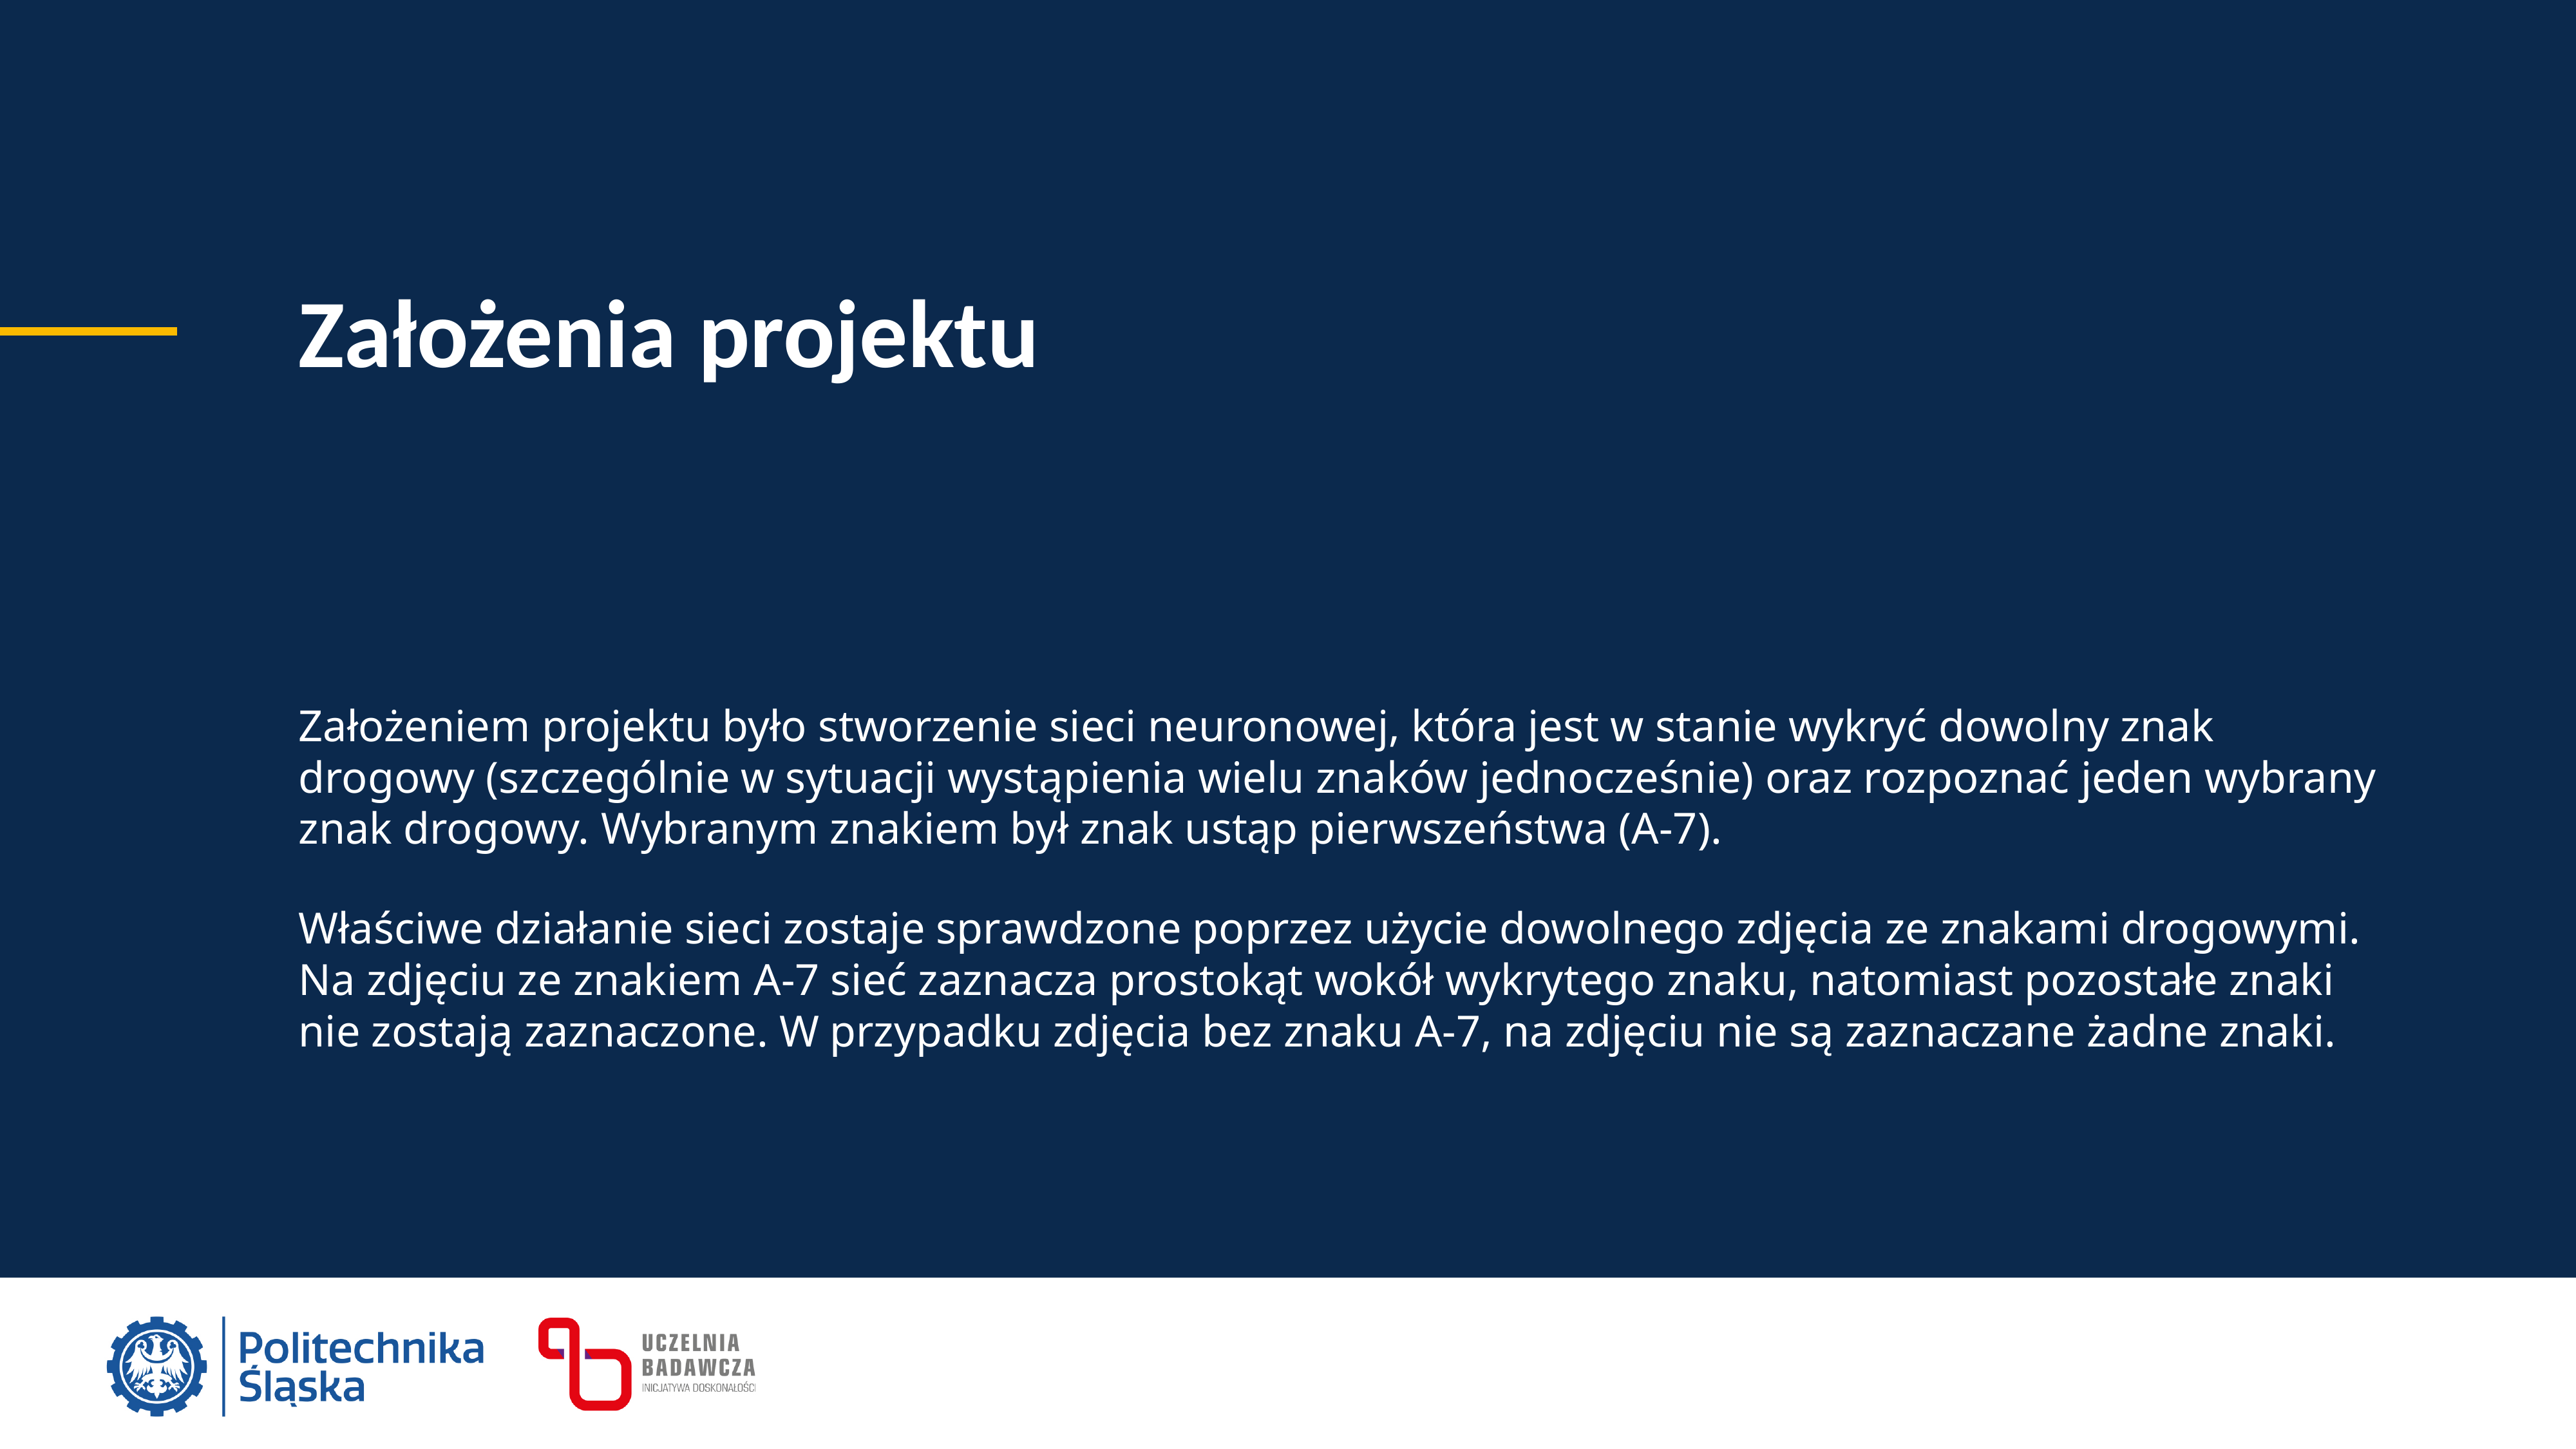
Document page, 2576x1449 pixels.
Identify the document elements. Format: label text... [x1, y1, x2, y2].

picture [0, 0, 2576, 1449]
text_box Założenia projektu [298, 270, 1132, 387]
text_box Założeniem projektu było stworzenie sieci neuronowej, która jest w stanie wykryć dowolny znak drogowy (szczególnie w sytuacji wystąpienia wielu znaków jednocześnie) oraz rozpoznać jeden wybrany znak drogowy. Wybranym znakiem był znak ustąp pierwszeństwa (A-7). Właściwe działanie sieci zostaje sprawdzone poprzez użycie dowolnego zdjęcia ze znakami drogowymi. Na zdjęciu ze znakiem A-7 sieć zaznacza prostokąt wokół wykrytego znaku, natomiast pozostałe znaki nie zostają zaznaczone. W przypadku zdjęcia bez znaku A-7, na zdjęciu nie są zaznaczane żadne znaki. [298, 698, 2399, 1056]
